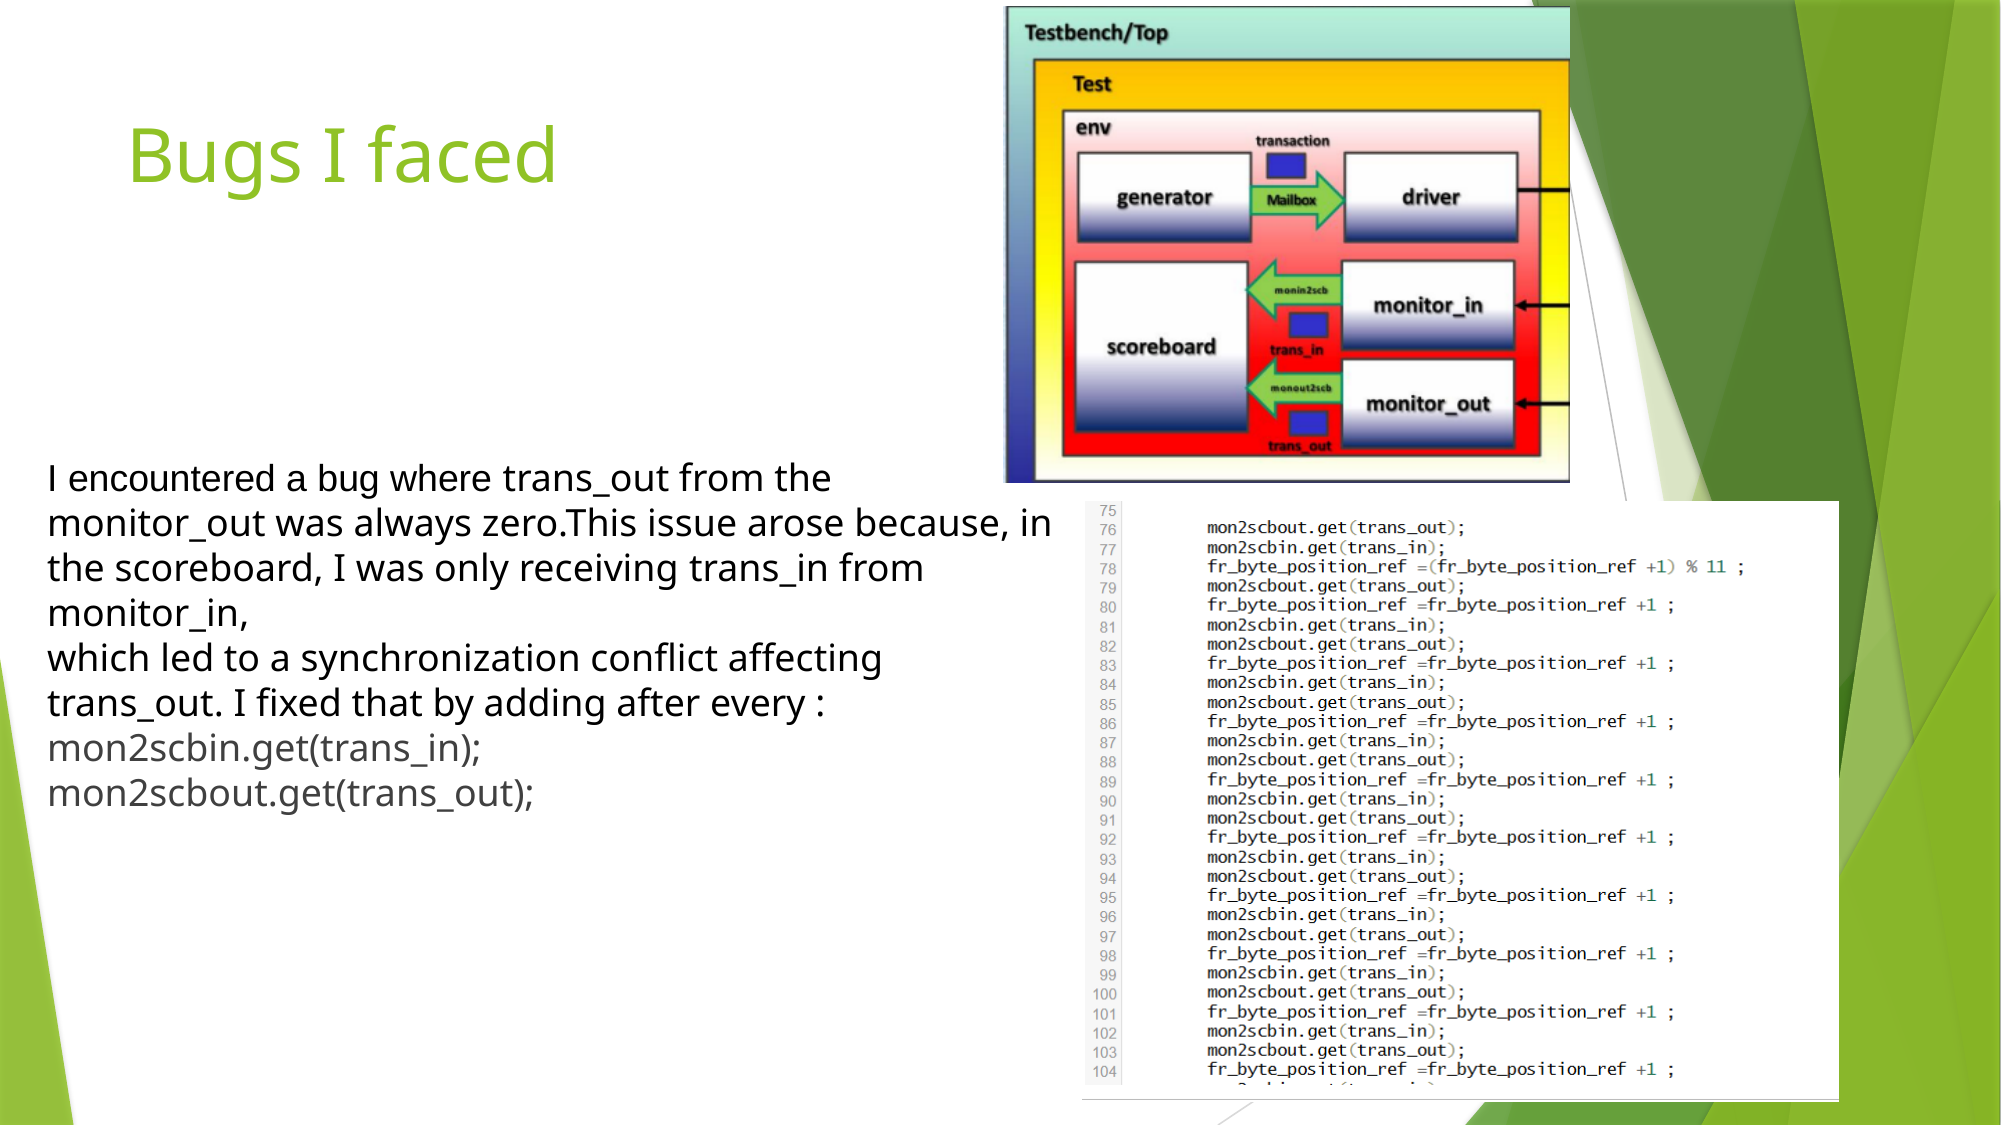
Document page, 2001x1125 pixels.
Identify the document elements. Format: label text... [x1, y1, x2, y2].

picture [1081, 501, 1840, 1103]
title Bugs I faced [111, 99, 998, 317]
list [1003, 6, 1570, 483]
text_box I encountered a bug where trans_out from the monitor_out was always zero.This issue arose because, in the scoreboard, I was only receiving trans_in from monitor_in, which led to a synchronization conflict affecting trans_out. I fixed that by adding after every : mon2scbin.get(trans_in); mon2scbout.get(trans_out); [32, 446, 1070, 889]
